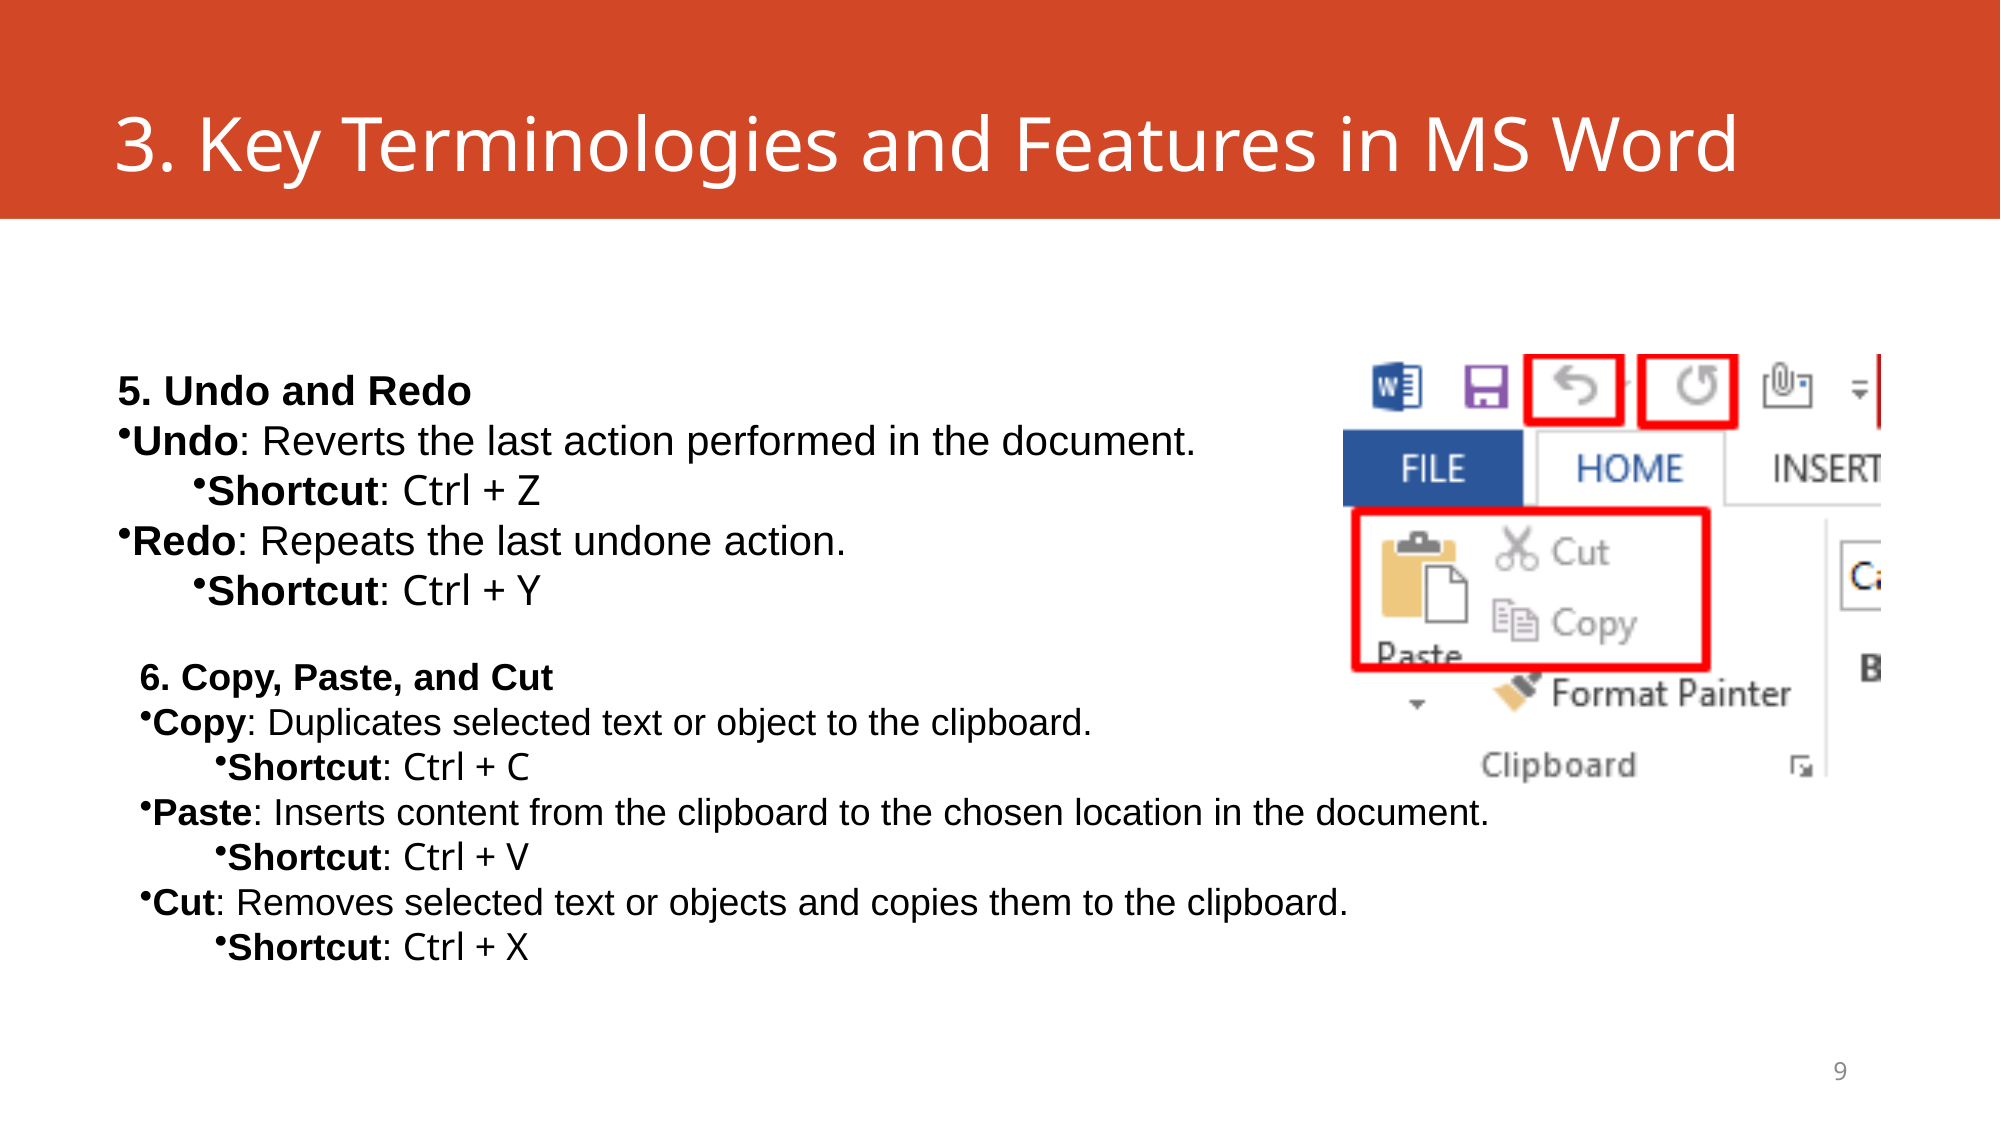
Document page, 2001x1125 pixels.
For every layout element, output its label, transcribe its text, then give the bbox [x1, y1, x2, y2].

title 3. Key Terminologies and Features in MS Word [99, 0, 1863, 194]
text_box 6. Copy, Paste, and Cut Copy: Duplicates selected text or object to the clipboard. Shortcut: Ctrl + C Paste: Inserts content from the clipboard to the chosen location in the document. Shortcut: Ctrl + V Cut: Removes selected text or objects and copies them to the clipboard. Shortcut: Ctrl + X [124, 645, 1507, 1021]
text_box 5. Undo and Redo Undo: Reverts the last action performed in the document. Shortcut: Ctrl + Z Redo: Repeats the last undone action. Shortcut: Ctrl + Y [102, 356, 1213, 672]
slide_number 9 [1325, 1042, 1863, 1103]
picture [1343, 354, 1881, 788]
